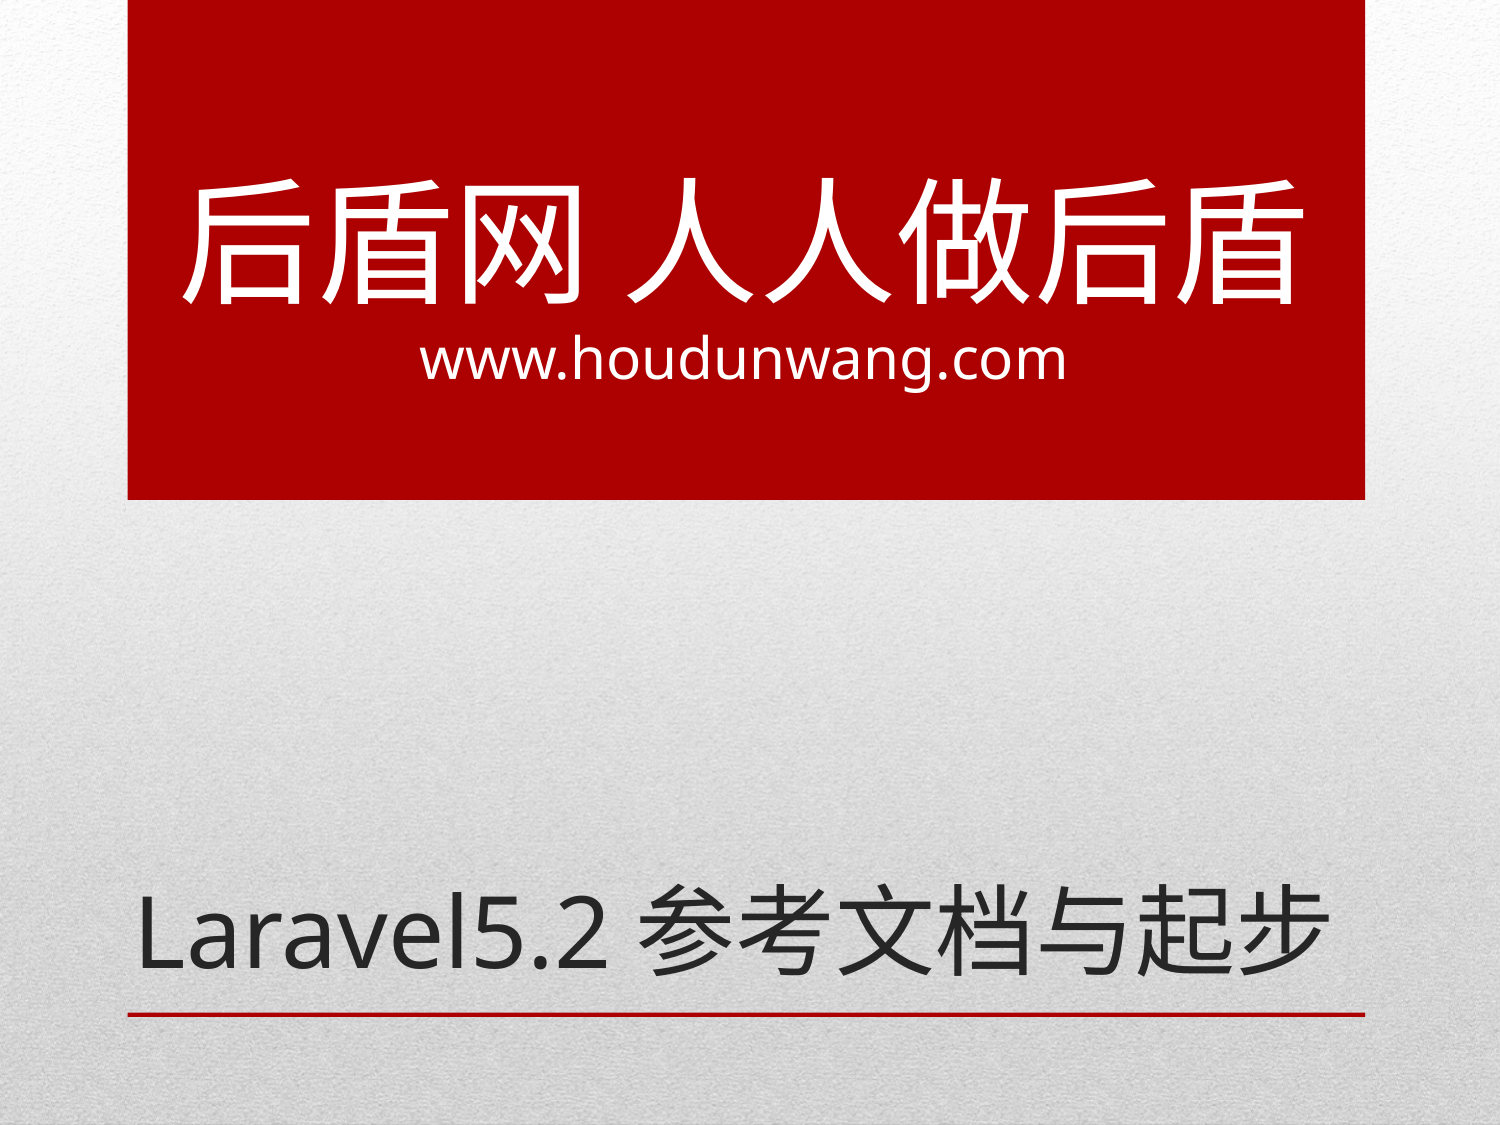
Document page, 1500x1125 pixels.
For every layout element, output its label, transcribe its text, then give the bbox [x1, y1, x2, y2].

picture [0, 0, 1500, 1125]
title Laravel5.2参考文档与起步 [125, 744, 1368, 996]
text_box 后盾网 人人做后盾 www.houdunwang.com [123, 148, 1365, 399]
